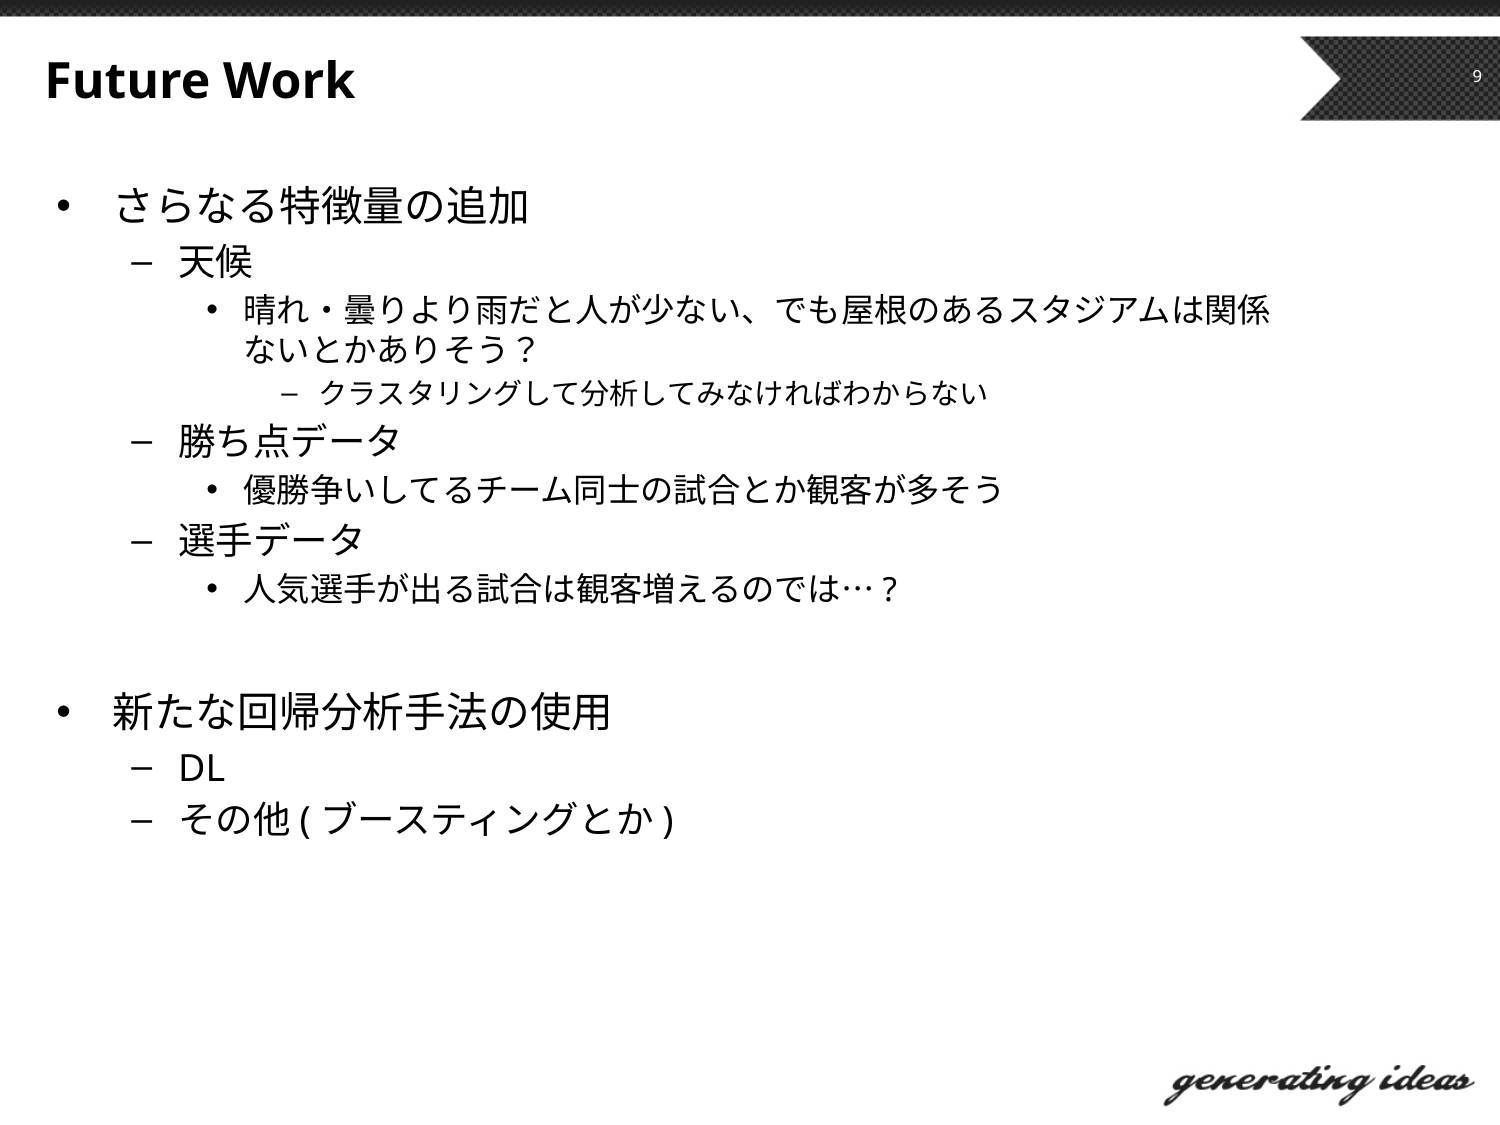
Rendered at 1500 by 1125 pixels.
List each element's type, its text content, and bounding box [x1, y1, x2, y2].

slide_number 9 [1412, 65, 1483, 102]
list さらなる特徴量の追加 天候 晴れ・曇りより雨だと人が少ない、でも屋根のあるスタジアムは関係ないとかありそう？ クラスタリングして分析してみなければわからない 勝ち点データ 優勝争いしてるチーム同士の試合とか観客が多そう 選手データ 人気選手が出る試合は観客増えるのでは…? 新たな回帰分析手法の使用 DL その他(ブースティングとか) [41, 172, 1318, 988]
title Future Work [29, 30, 1294, 126]
picture [0, 0, 1500, 1125]
